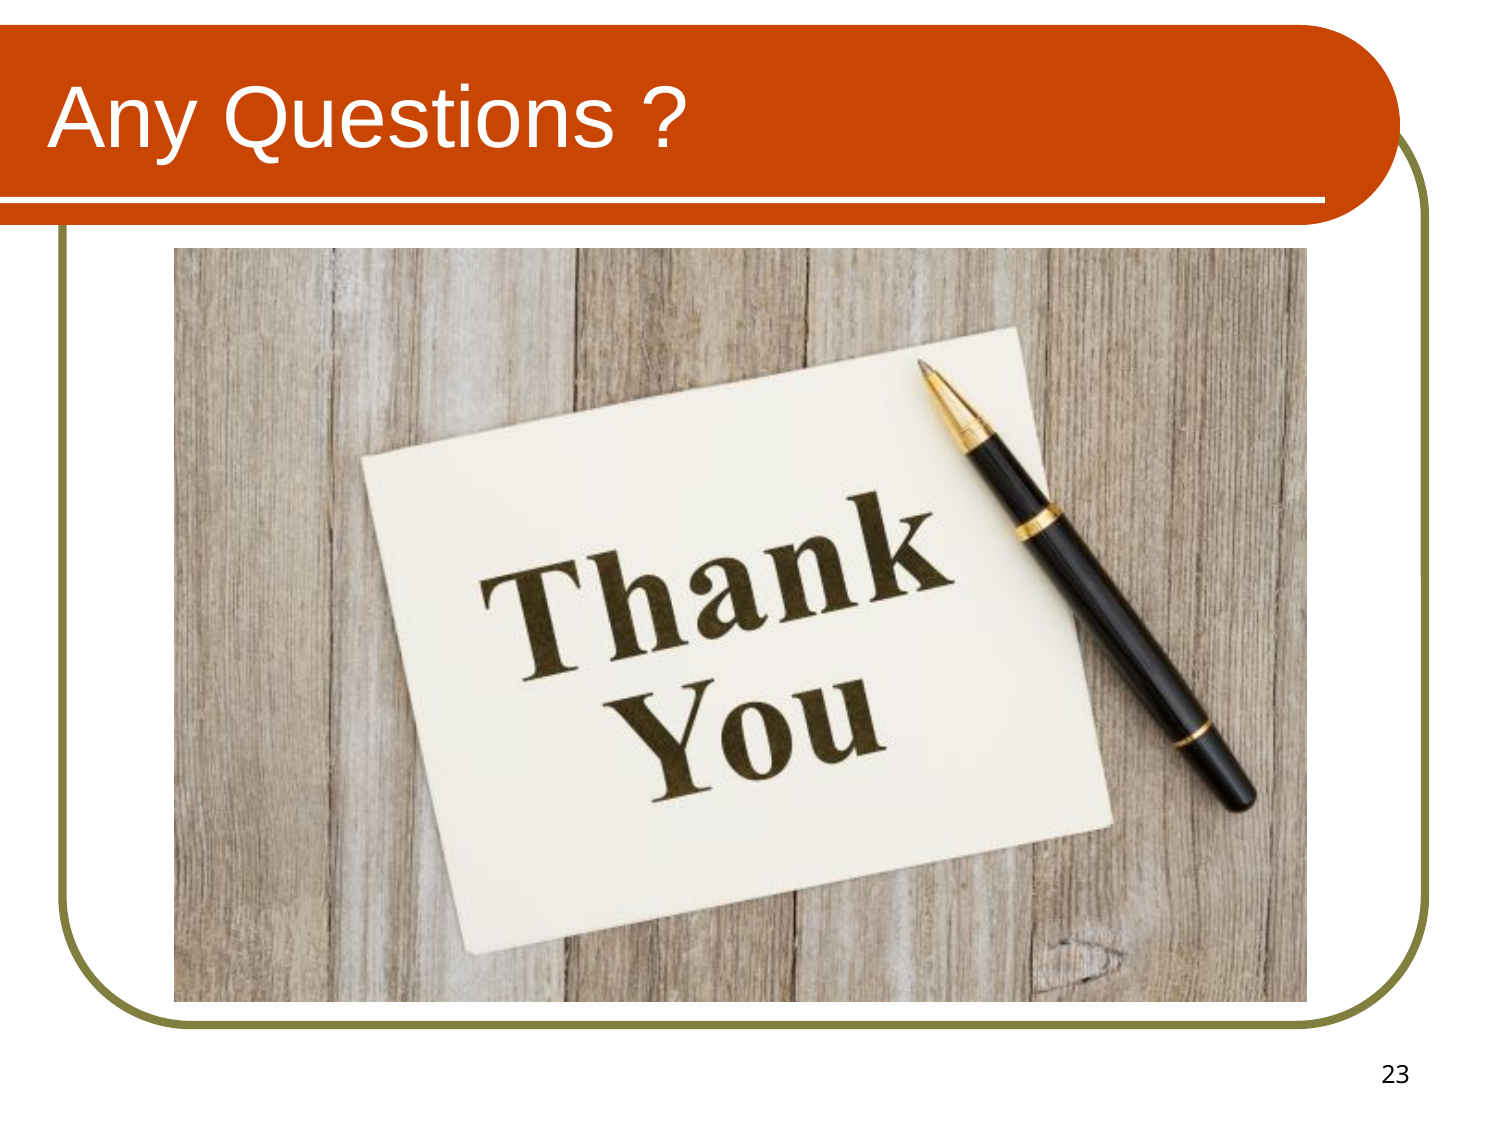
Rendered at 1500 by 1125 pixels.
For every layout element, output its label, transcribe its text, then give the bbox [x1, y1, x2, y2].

slide_number 23 [1074, 1024, 1426, 1101]
title Any Questions ? [31, 37, 1348, 188]
picture [174, 247, 1307, 1003]
